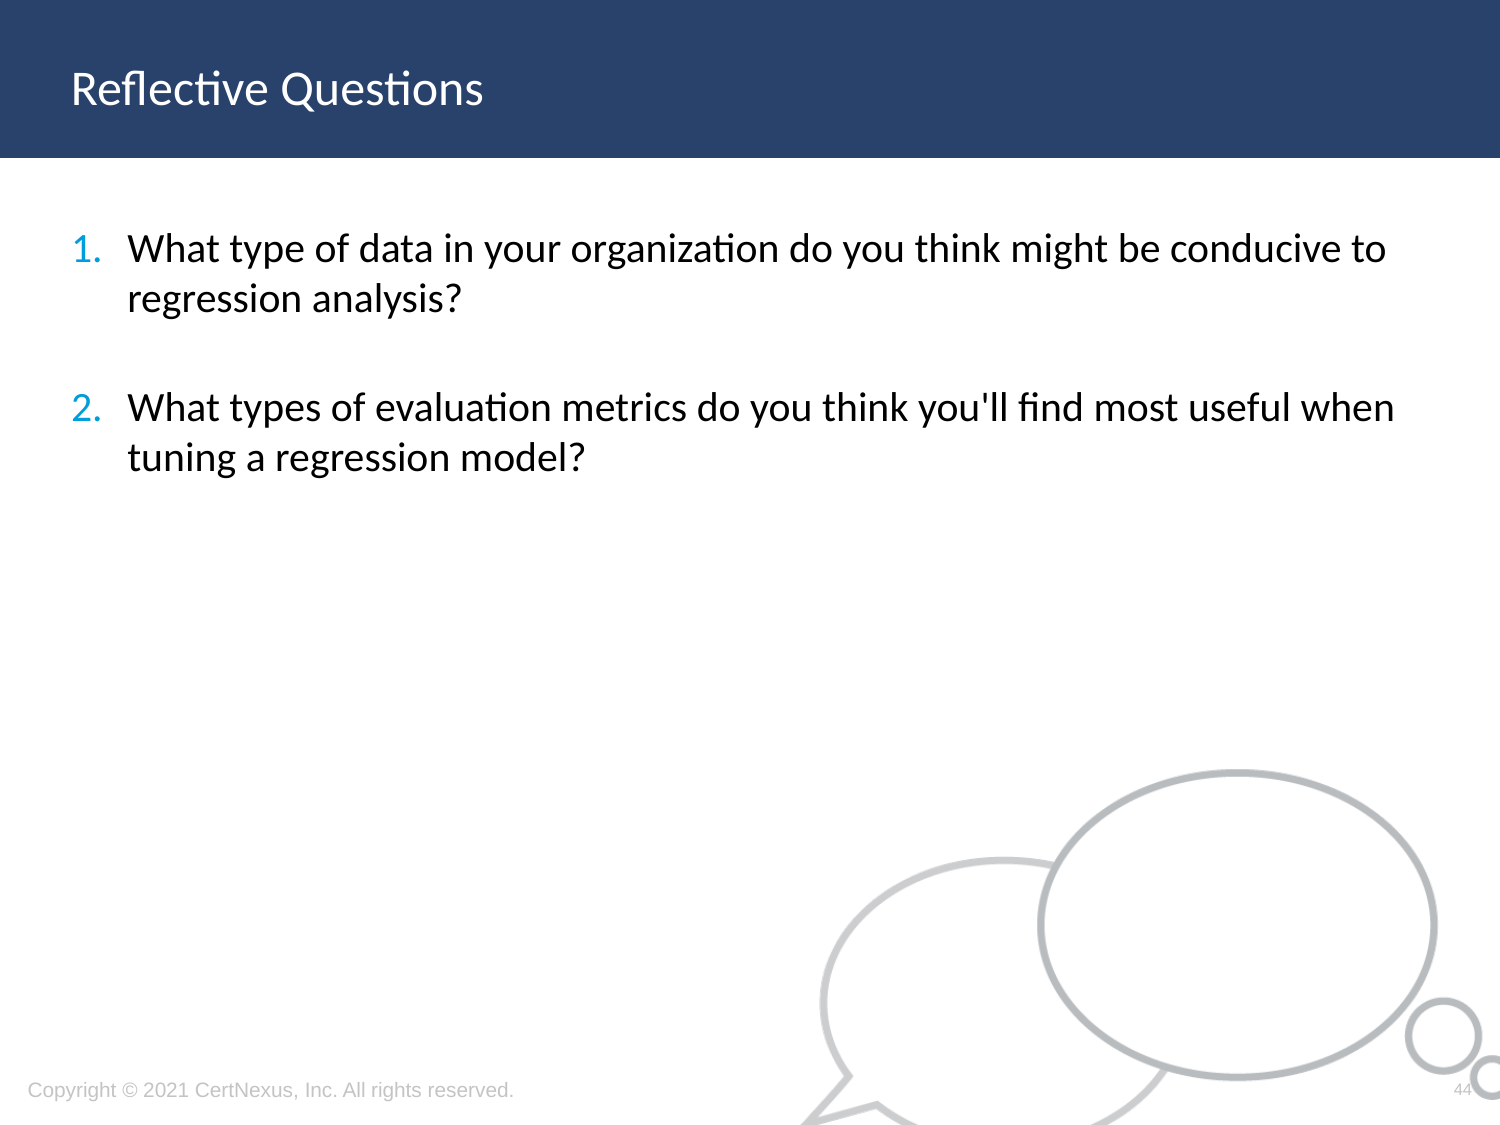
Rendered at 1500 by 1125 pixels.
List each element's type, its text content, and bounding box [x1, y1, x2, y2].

slide_number 44 [1137, 1058, 1488, 1119]
list What type of data in your organization do you think might be conducive to regression analysis? What types of evaluation metrics do you think you'll find most useful when tuning a regression model? [56, 213, 1444, 956]
